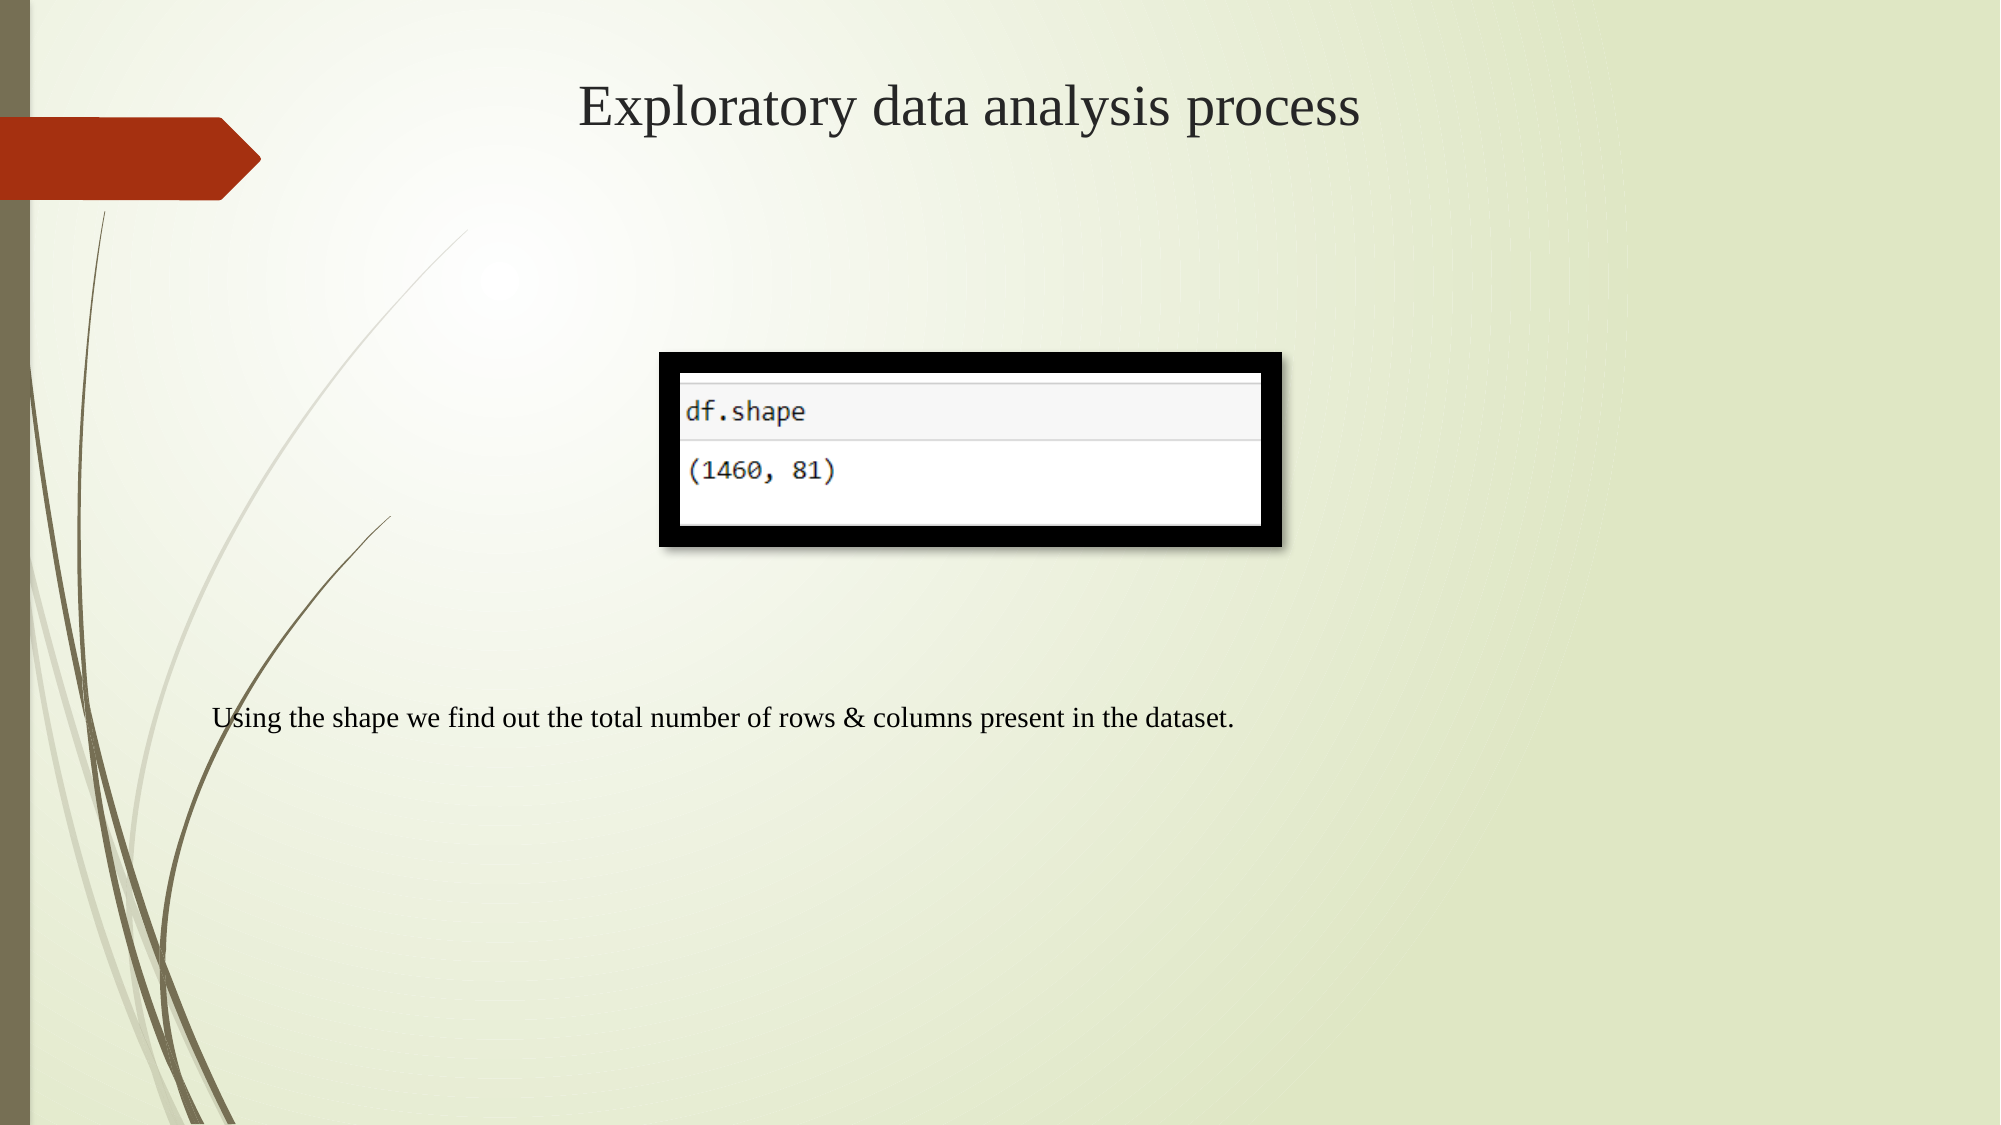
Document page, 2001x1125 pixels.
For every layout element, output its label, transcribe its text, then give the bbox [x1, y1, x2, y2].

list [679, 372, 1262, 526]
text_box Using the shape we find out the total number of rows & columns present in the dataset. [197, 691, 1653, 741]
title Exploratory data analysis process [137, 59, 1803, 208]
